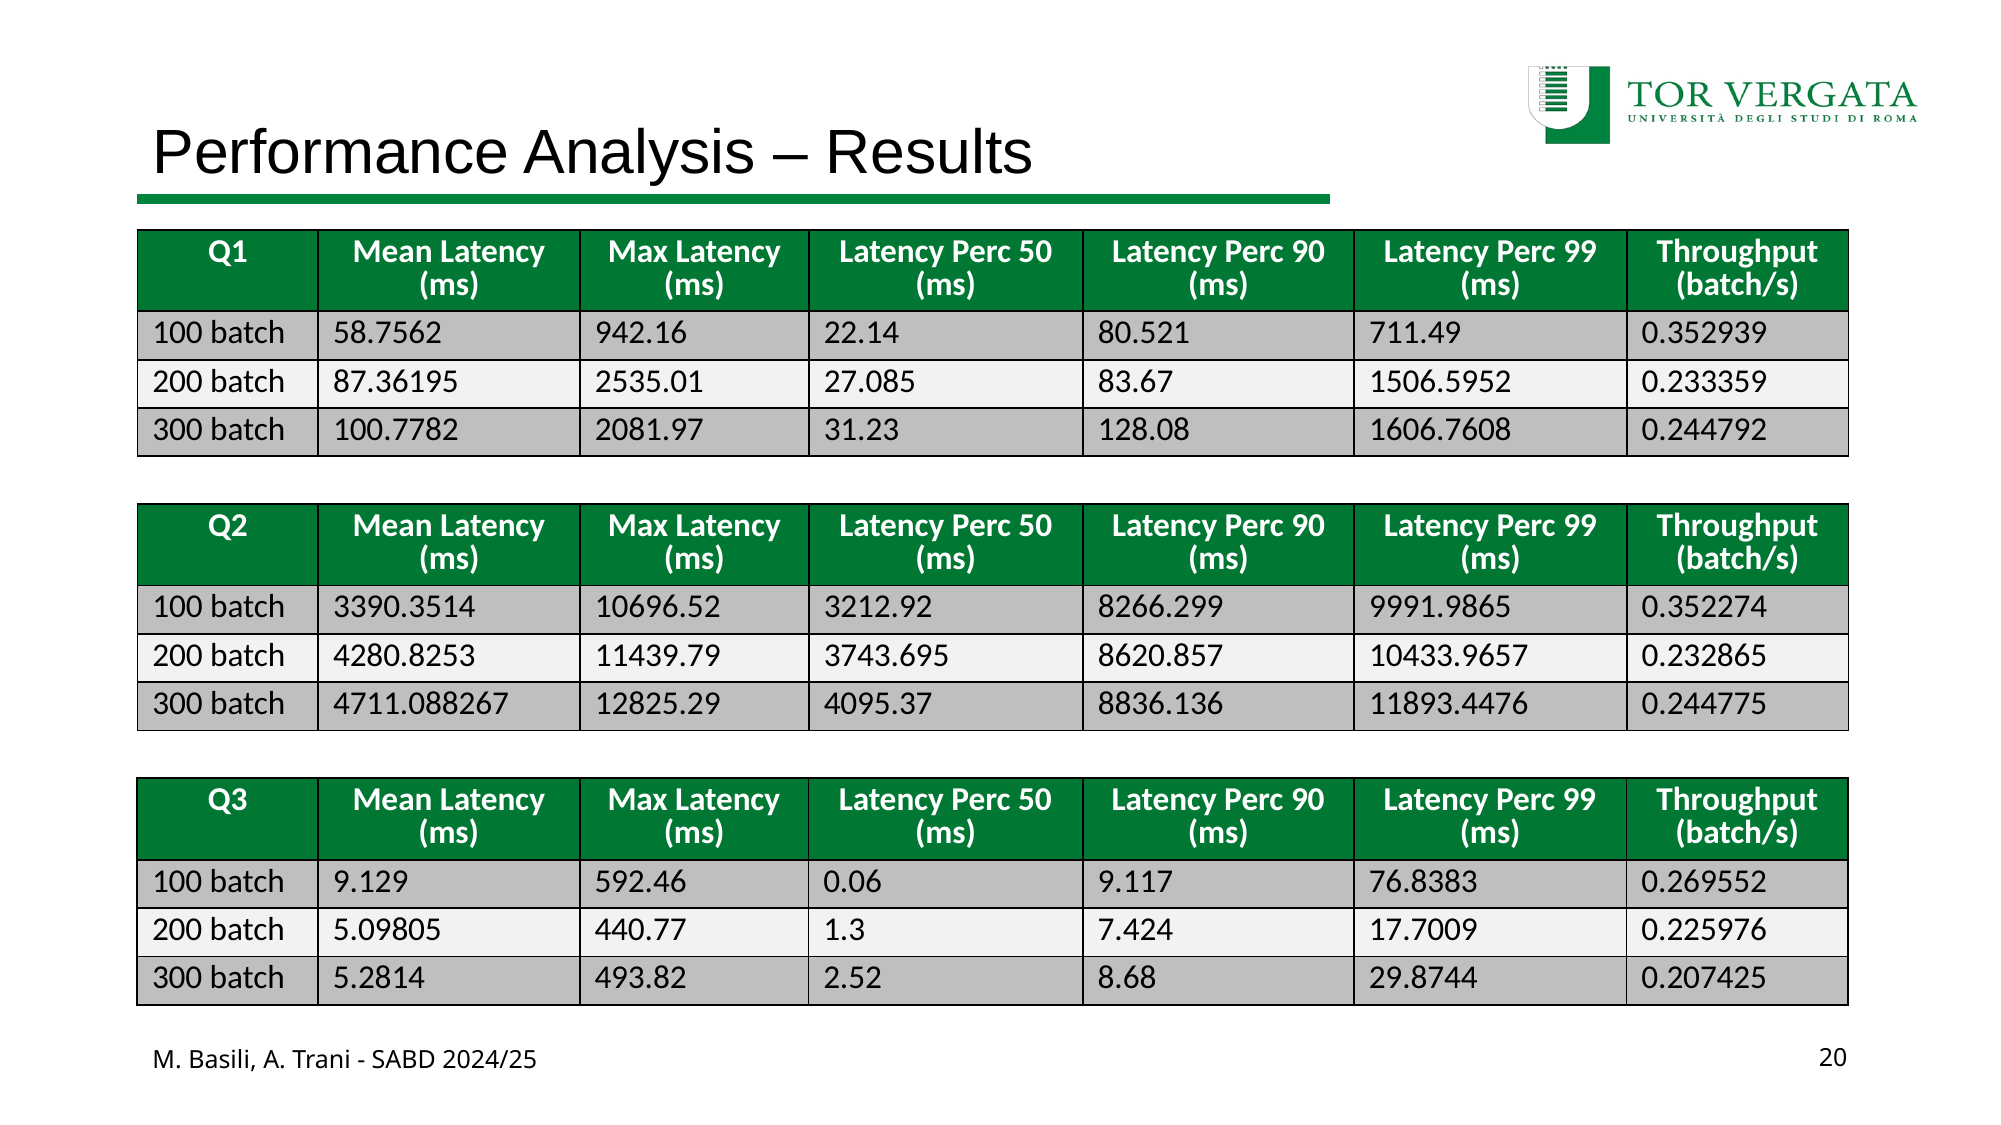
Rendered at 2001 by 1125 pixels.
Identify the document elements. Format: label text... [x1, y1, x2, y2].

table_cell 2.52 [809, 957, 1082, 1004]
table_cell 3390.3514 [319, 586, 579, 633]
table_header Q2 [138, 505, 317, 585]
slide_number 20 [1412, 1028, 1863, 1089]
table_cell 0.233359 [1628, 361, 1848, 407]
table_cell 3212.92 [810, 586, 1082, 633]
table_cell 31.23 [810, 409, 1082, 455]
table_header Latency Perc 50 (ms) [810, 231, 1082, 310]
table_cell 7.424 [1084, 909, 1353, 956]
table_cell 8836.136 [1084, 683, 1353, 730]
table_header Latency Perc 90 (ms) [1084, 505, 1353, 585]
table_header Q1 [138, 231, 317, 310]
table_cell 200 batch [138, 909, 317, 956]
table_header Latency Perc 99 (ms) [1355, 231, 1626, 310]
table_cell 11439.79 [581, 635, 808, 681]
table_cell 10696.52 [581, 586, 808, 633]
table_header Mean Latency (ms) [319, 505, 579, 585]
table_cell 4711.088267 [319, 683, 579, 730]
table_cell 300 batch [138, 409, 317, 455]
table_cell 5.09805 [319, 909, 579, 956]
table_cell 100 batch [138, 312, 317, 359]
table_cell 22.14 [810, 312, 1082, 359]
table_cell 0.269552 [1627, 861, 1847, 907]
table_cell 9.129 [319, 861, 579, 907]
table_cell 100 batch [138, 861, 317, 907]
table_cell 440.77 [581, 909, 808, 956]
table_cell 9991.9865 [1355, 586, 1626, 633]
table_header Max Latency (ms) [581, 779, 808, 859]
table_cell 80.521 [1084, 312, 1353, 359]
table_cell 100 batch [138, 586, 317, 633]
table_cell 83.67 [1084, 361, 1353, 407]
table_cell 200 batch [138, 635, 317, 681]
table_header Mean Latency (ms) [319, 231, 579, 310]
table_cell 0.352274 [1628, 586, 1848, 633]
table_cell 942.16 [581, 312, 808, 359]
table_header Latency Perc 50 (ms) [810, 505, 1082, 585]
table_header Throughput (batch/s) [1628, 505, 1848, 585]
table_cell 300 batch [138, 957, 317, 1004]
table_cell 58.7562 [319, 312, 579, 359]
table_header Latency Perc 99 (ms) [1355, 505, 1626, 585]
table_header Latency Perc 99 (ms) [1355, 779, 1626, 859]
table_cell 0.207425 [1627, 957, 1847, 1004]
table_header Mean Latency (ms) [319, 779, 579, 859]
table_cell 0.244792 [1628, 409, 1848, 455]
table_cell 76.8383 [1355, 861, 1626, 907]
picture [1863, 59, 1923, 149]
table_cell 493.82 [581, 957, 808, 1004]
table_cell 0.232865 [1628, 635, 1848, 681]
table_cell 200 batch [138, 361, 317, 407]
table_cell 11893.4476 [1355, 683, 1626, 730]
table_cell 0.352939 [1628, 312, 1848, 359]
table_cell 8266.299 [1084, 586, 1353, 633]
slide_number M. Basili, A. Trani - SABD 2024/25 [137, 1028, 588, 1089]
table_cell 17.7009 [1355, 909, 1626, 956]
table_cell 4095.37 [810, 683, 1082, 730]
table_cell 711.49 [1355, 312, 1626, 359]
table_cell 10433.9657 [1355, 635, 1626, 681]
table_cell 0.244775 [1628, 683, 1848, 730]
table_cell 29.8744 [1355, 957, 1626, 1004]
table_cell 5.2814 [319, 957, 579, 1004]
table_cell 2535.01 [581, 361, 808, 407]
table_header Throughput (batch/s) [1627, 779, 1847, 859]
table_cell 2081.97 [581, 409, 808, 455]
table_header Latency Perc 50 (ms) [809, 779, 1082, 859]
table_cell 3743.695 [810, 635, 1082, 681]
table_cell 0.225976 [1627, 909, 1847, 956]
table_header Latency Perc 90 (ms) [1084, 779, 1353, 859]
table_cell 300 batch [138, 683, 317, 730]
table_cell 100.7782 [319, 409, 579, 455]
table_header Max Latency (ms) [581, 505, 808, 585]
table_header Latency Perc 90 (ms) [1084, 231, 1353, 310]
table_cell 27.085 [810, 361, 1082, 407]
table_cell 12825.29 [581, 683, 808, 730]
table_cell 1.3 [809, 909, 1082, 956]
title Performance Analysis – Results [137, 44, 1863, 262]
table_cell 87.36195 [319, 361, 579, 407]
table_cell 1606.7608 [1355, 409, 1626, 455]
table_header Throughput (batch/s) [1628, 231, 1848, 310]
table_cell 9.117 [1084, 861, 1353, 907]
table_cell 8620.857 [1084, 635, 1353, 681]
table_cell 1506.5952 [1355, 361, 1626, 407]
table_cell 0.06 [809, 861, 1082, 907]
table_header Q3 [138, 779, 317, 859]
table_cell 592.46 [581, 861, 808, 907]
table_cell 4280.8253 [319, 635, 579, 681]
table_header Max Latency (ms) [581, 231, 808, 310]
table_cell 128.08 [1084, 409, 1353, 455]
table_cell 8.68 [1084, 957, 1353, 1004]
